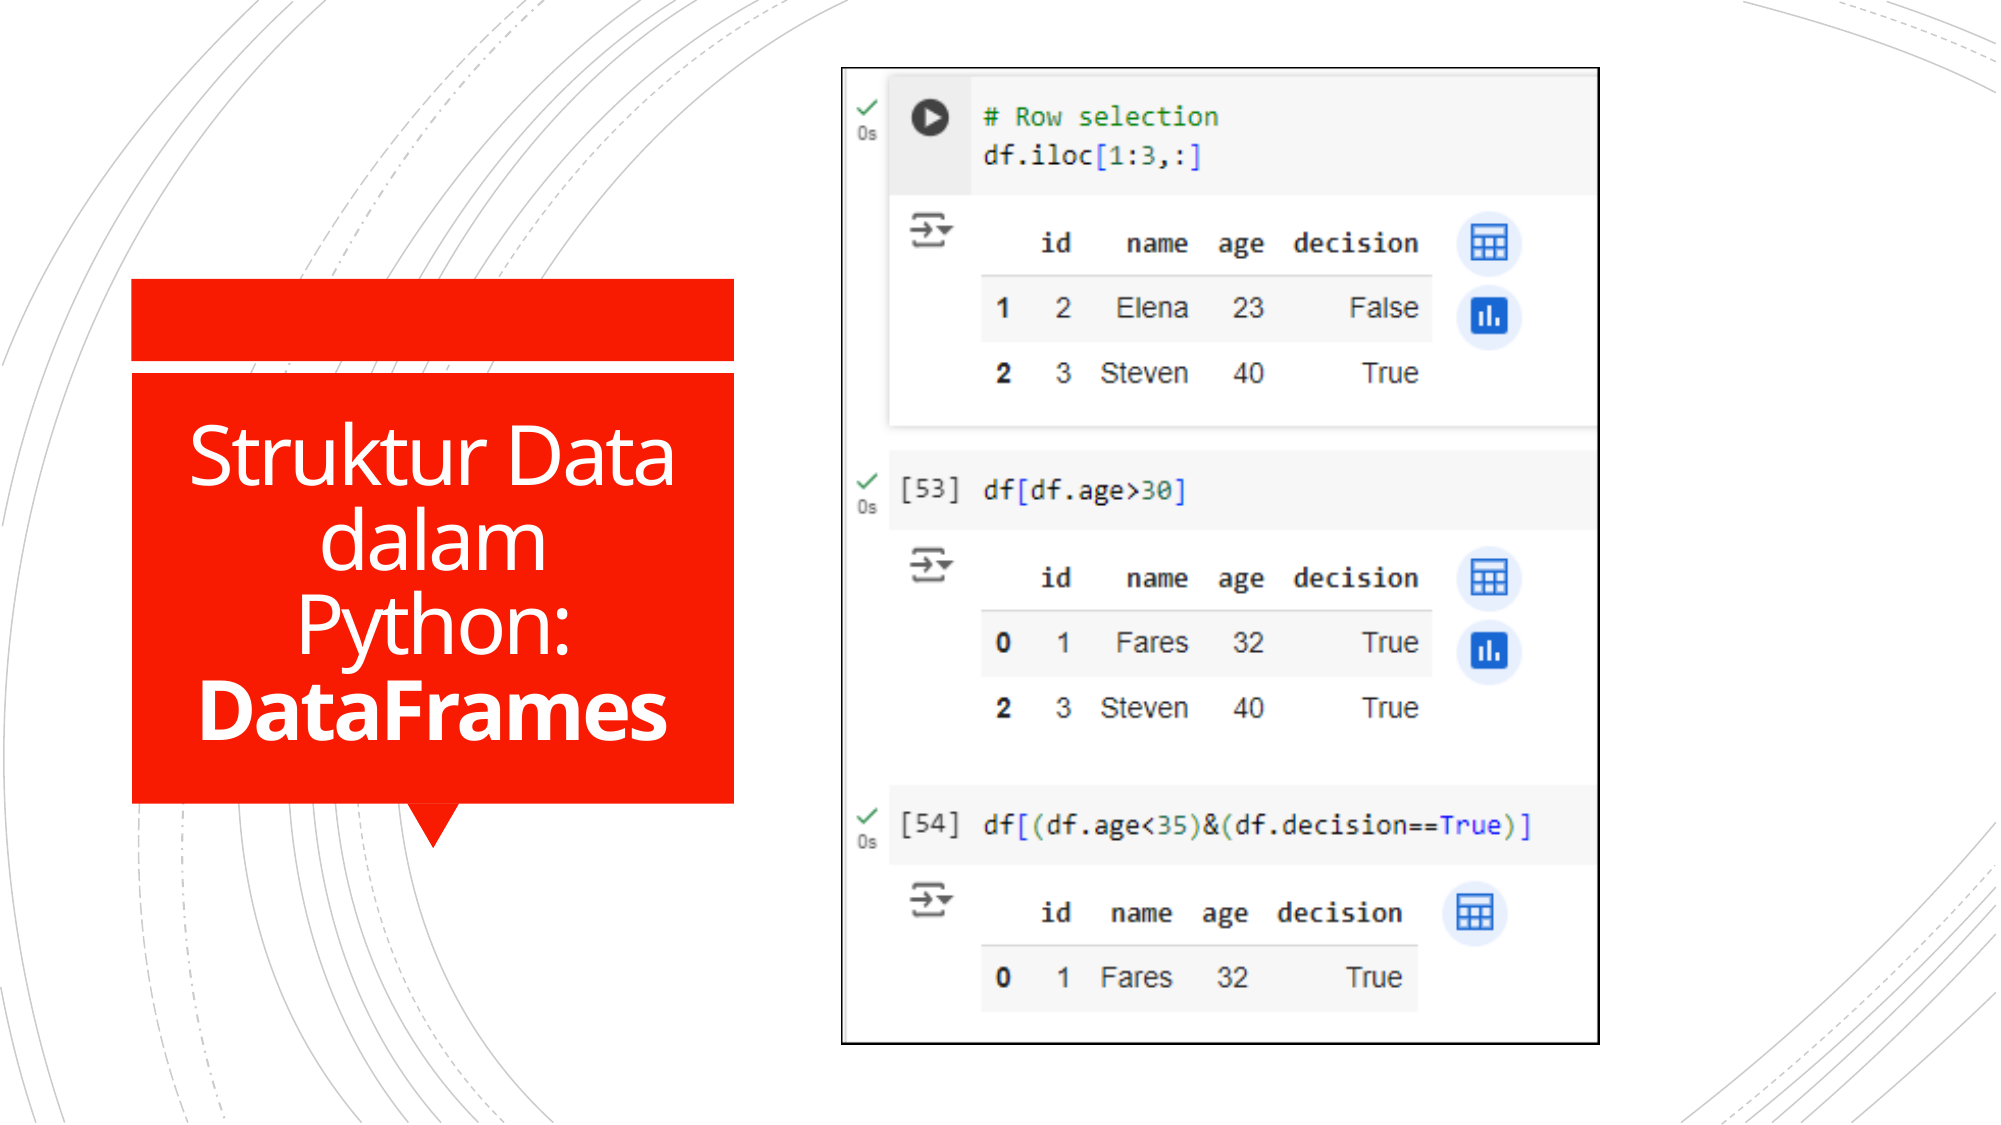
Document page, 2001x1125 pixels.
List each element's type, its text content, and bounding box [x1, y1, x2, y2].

title Struktur Data dalam Python: DataFrames [145, 385, 720, 789]
picture [840, 67, 1601, 1046]
